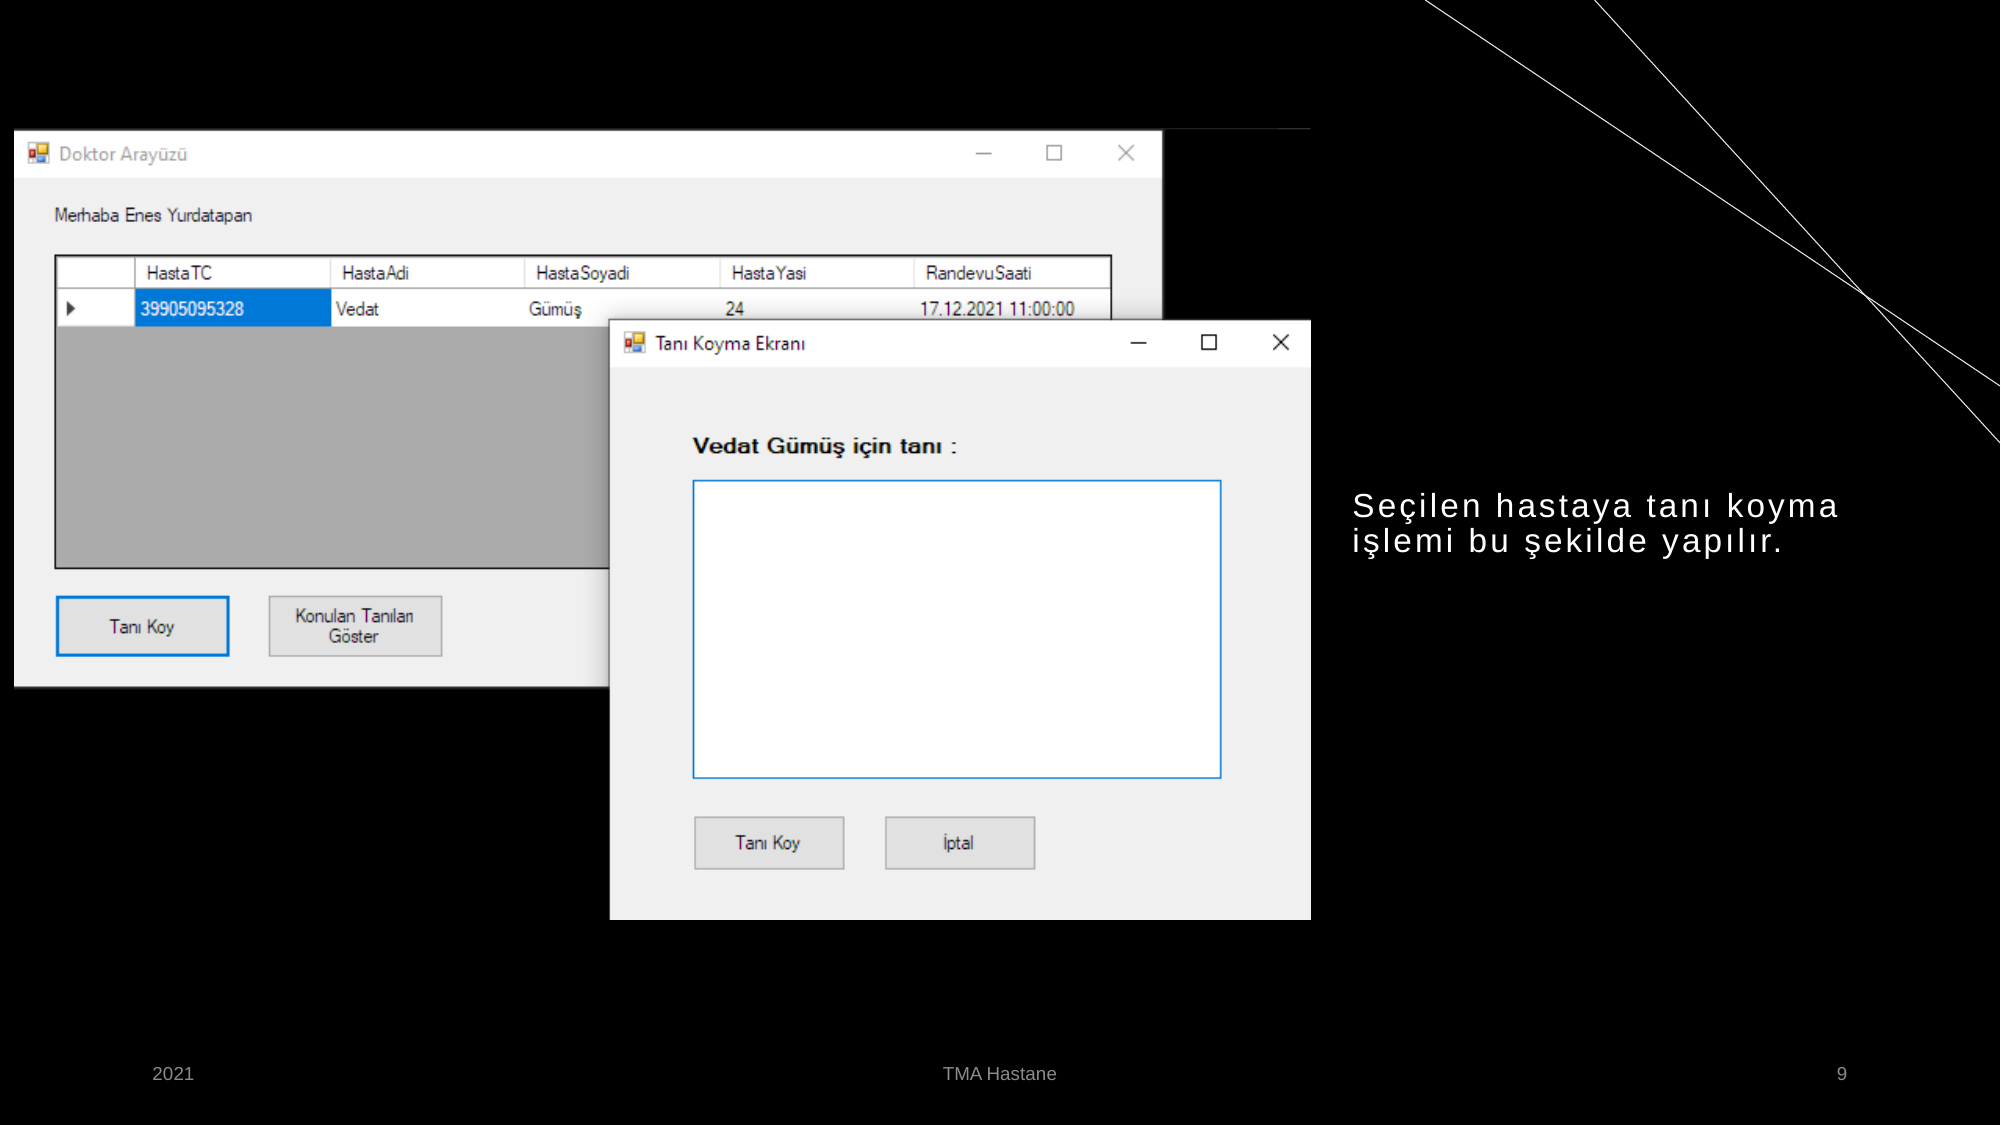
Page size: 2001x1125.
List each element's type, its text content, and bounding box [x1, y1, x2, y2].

slide_number 9 [1412, 1042, 1863, 1103]
text_box Seçilen hastaya tanı koyma işlemi bu şekilde yapılır. [1337, 353, 1921, 695]
footer TMA Hastane [662, 1042, 1338, 1103]
picture [14, 128, 1311, 920]
slide_number 2021 [137, 1042, 588, 1103]
